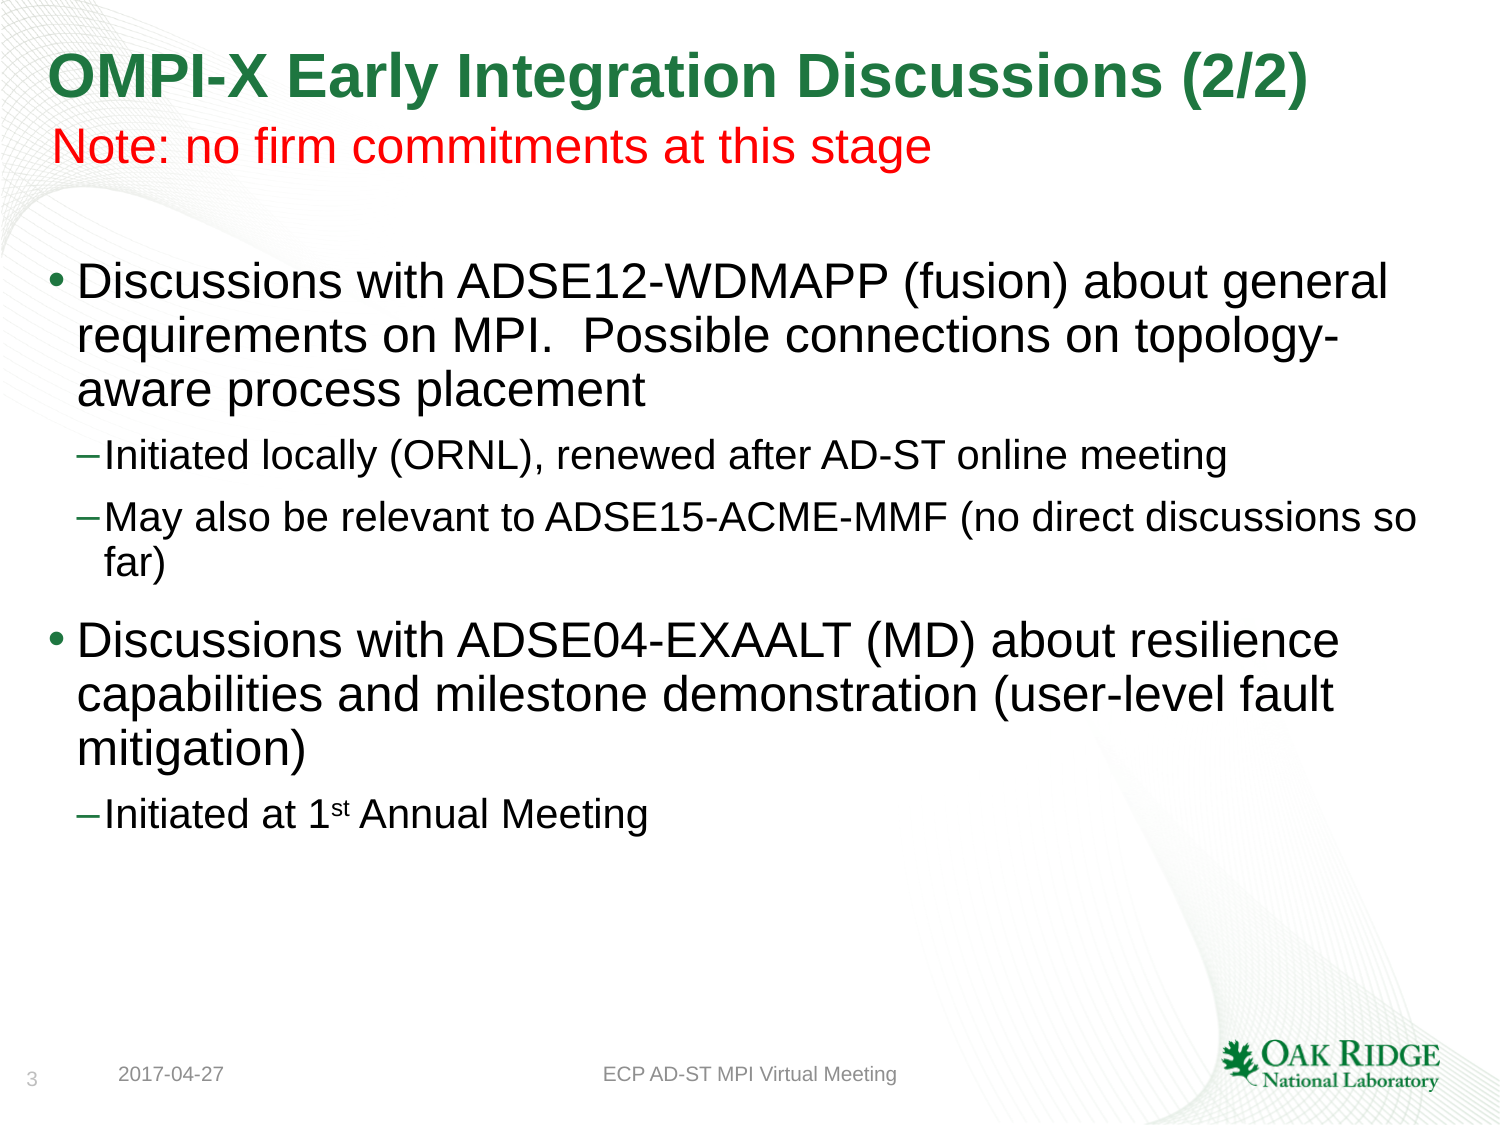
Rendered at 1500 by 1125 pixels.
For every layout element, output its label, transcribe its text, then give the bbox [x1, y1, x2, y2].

title OMPI-X Early Integration Discussions (2/2) [32, 38, 1450, 119]
picture [833, 297, 1500, 1125]
footer ECP AD-ST MPI Virtual Meeting [496, 1042, 1004, 1103]
text_box Note: no firm commitments at this stage [36, 113, 949, 182]
list Discussions with ADSE12-WDMAPP (fusion) about general requirements on MPI. Possible connections on topology-aware process placement Initiated locally (ORNL), renewed after AD-ST online meeting May also be relevant to ADSE15-ACME-MMF (no direct discussions so far) Discussions with ADSE04-EXAALT (MD) about resilience capabilities and milestone demonstration (user-level fault mitigation) Initiated at 1st Annual Meeting [32, 247, 1451, 936]
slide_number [103, 1042, 441, 1103]
